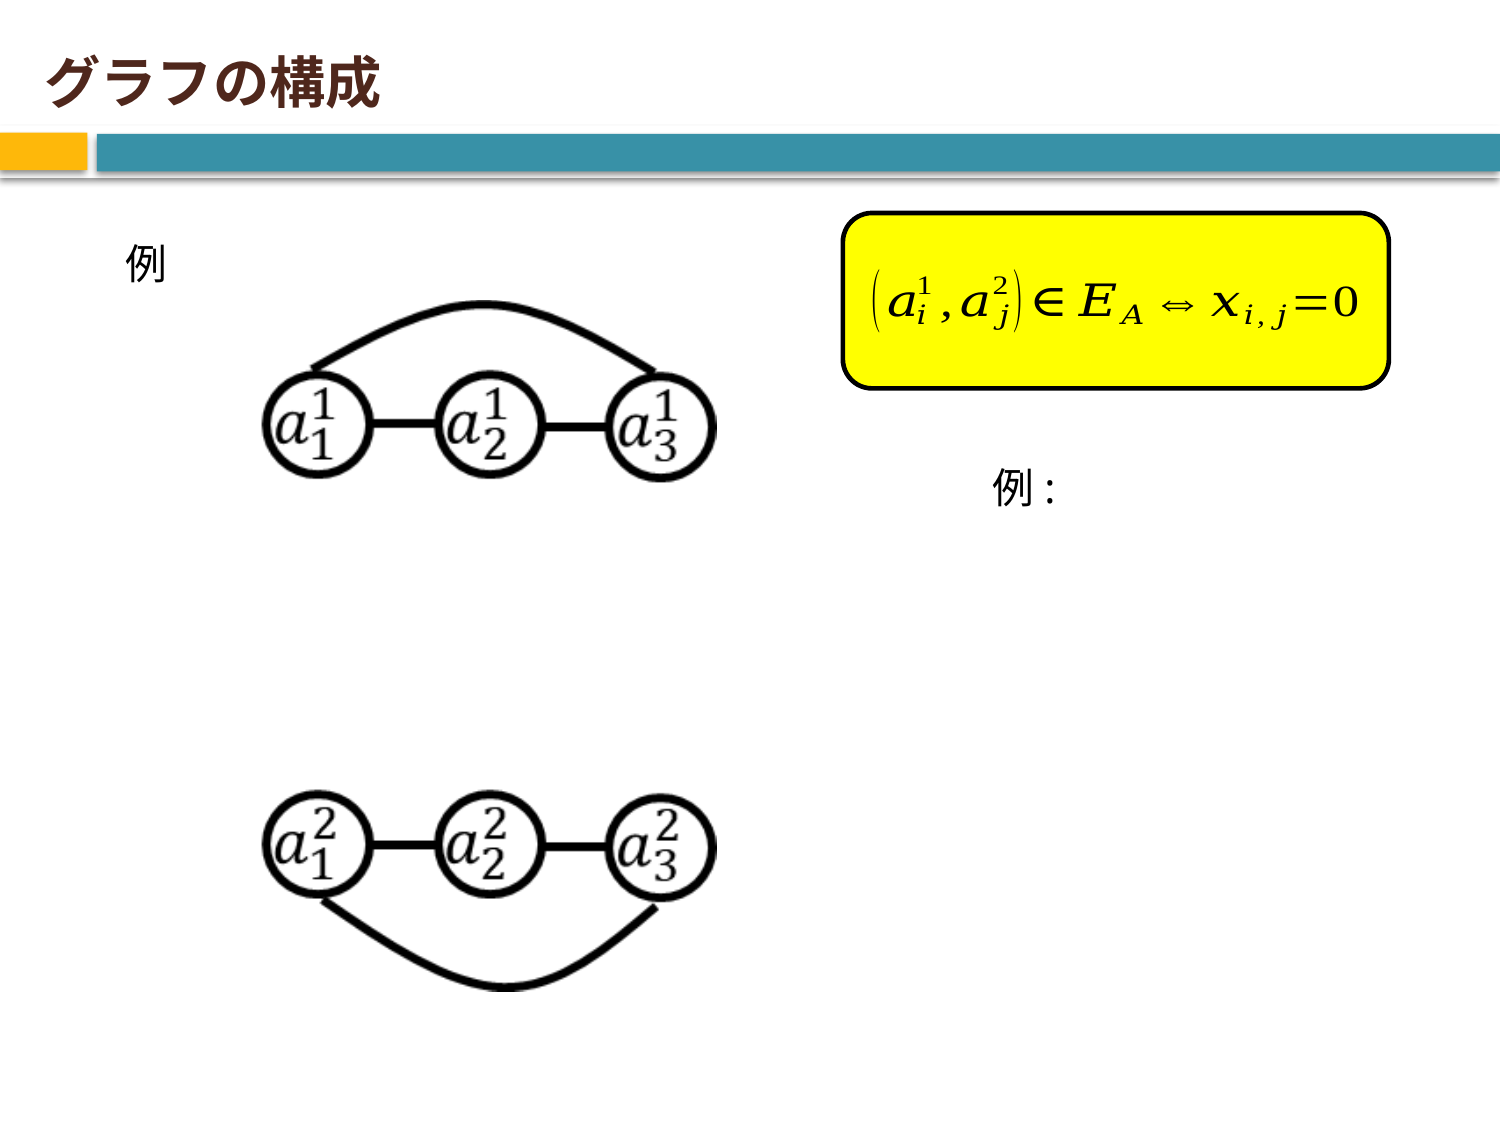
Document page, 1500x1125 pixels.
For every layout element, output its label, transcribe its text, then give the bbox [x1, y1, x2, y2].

picture [255, 300, 717, 992]
text_box [842, 212, 1390, 390]
text_box 例 [111, 230, 193, 296]
title グラフの構成 [29, 30, 1471, 131]
